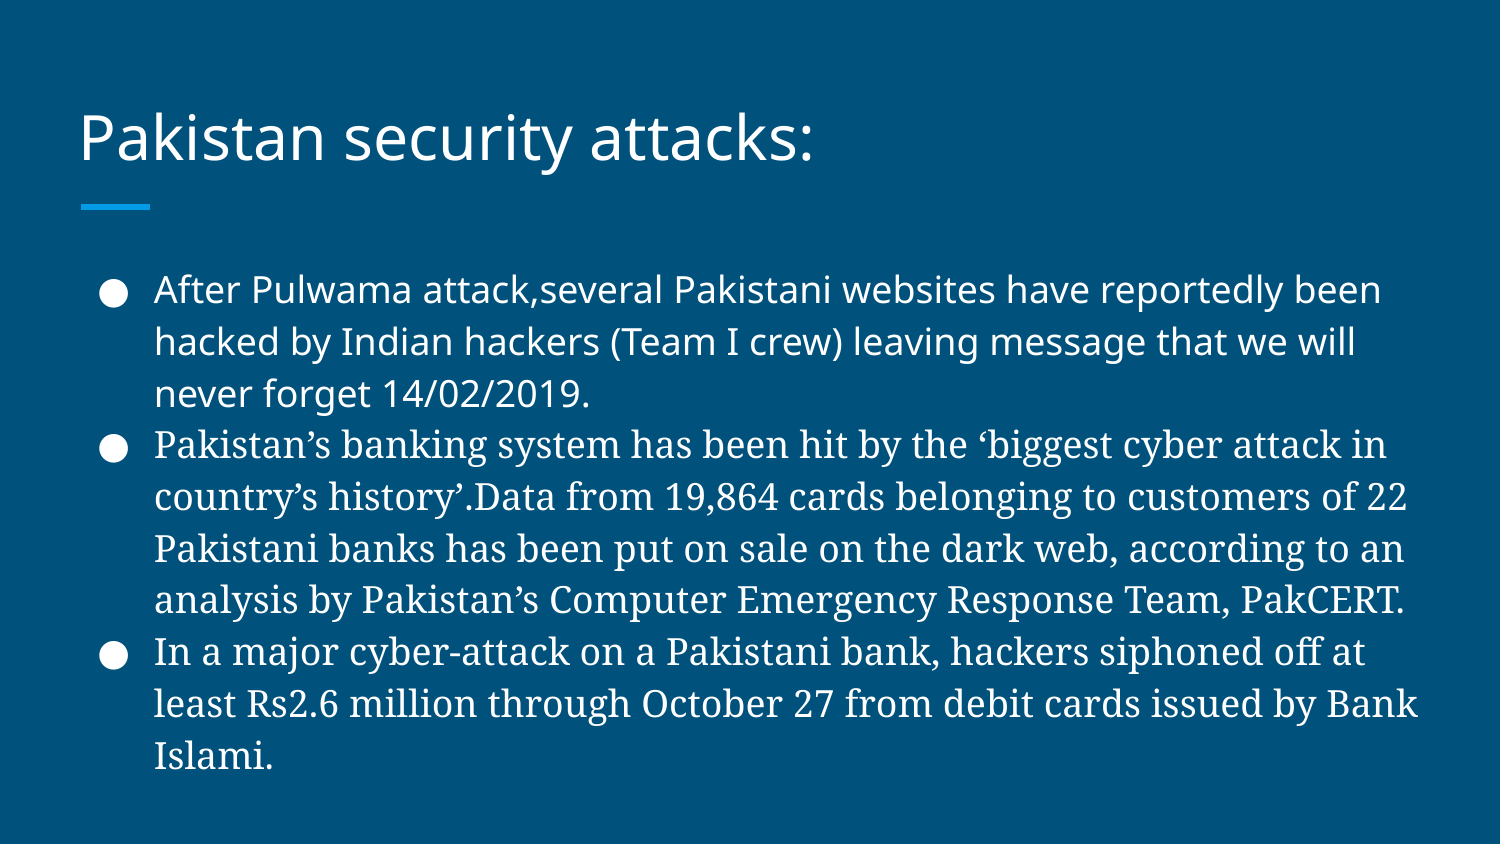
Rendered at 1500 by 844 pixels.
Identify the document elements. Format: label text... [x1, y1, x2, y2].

list After Pulwama attack,several Pakistani websites have reportedly been hacked by Indian hackers (Team I crew) leaving message that we will never forget 14/02/2019. Pakistan’s banking system has been hit by the ‘biggest cyber attack in country’s history’.Data from 19,864 cards belonging to customers of 22 Pakistani banks has been put on sale on the dark web, according to an analysis by Pakistan’s Computer Emergency Response Team, PakCERT. In a major cyber-attack on a Pakistani bank, hackers siphoned off at least Rs2.6 million through October 27 from debit cards issued by Bank Islami. [63, 244, 1437, 787]
title Pakistan security attacks: [63, 75, 1437, 188]
